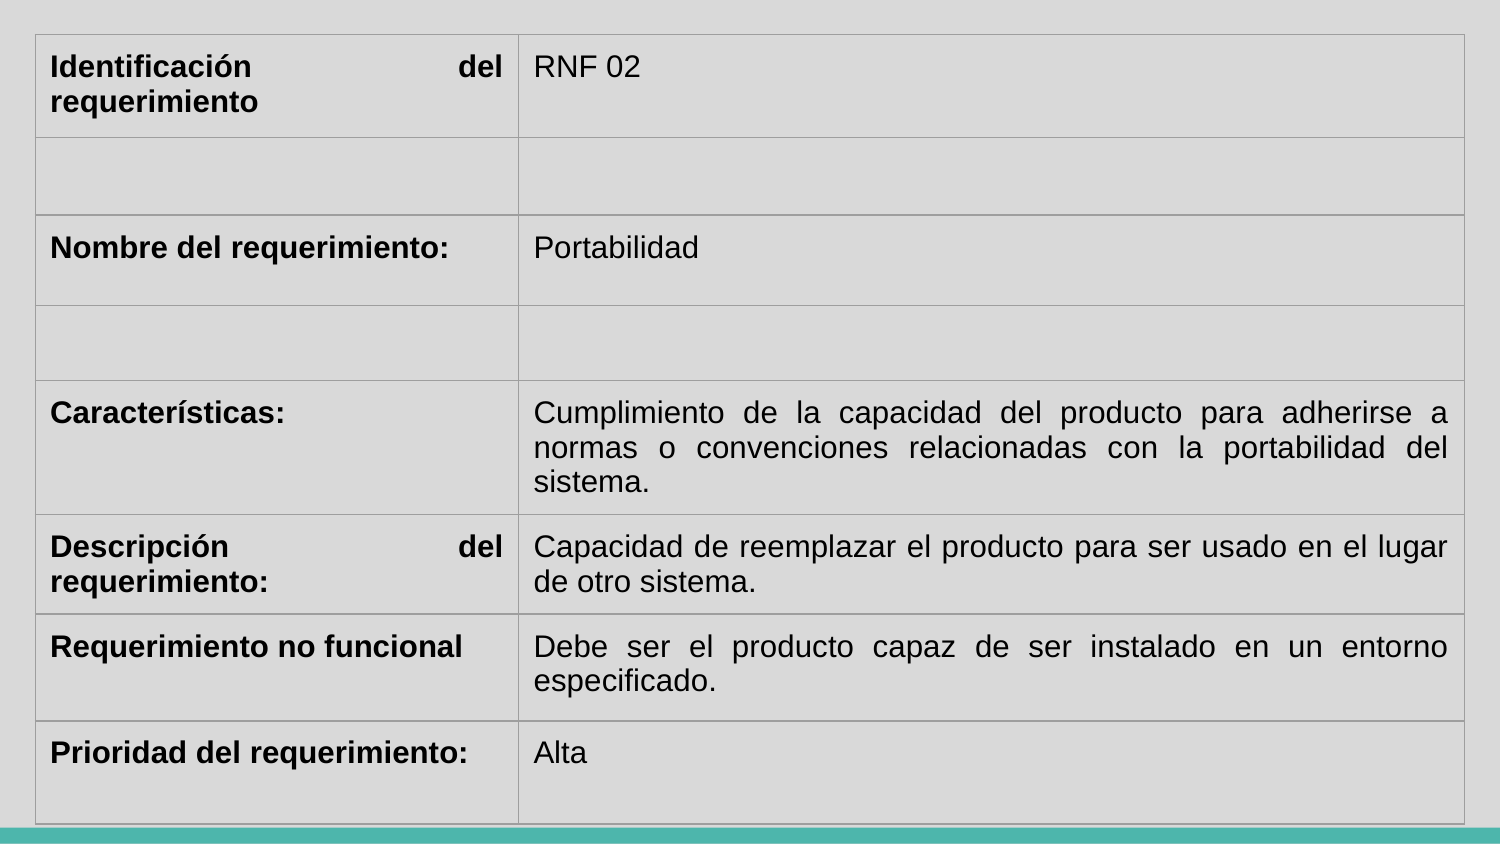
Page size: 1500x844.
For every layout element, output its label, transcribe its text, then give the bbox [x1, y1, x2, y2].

table_header Identificación del requerimiento [36, 35, 518, 137]
table_cell [36, 306, 518, 380]
table_cell Requerimiento no funcional [36, 615, 518, 720]
table_cell [36, 138, 518, 214]
table_cell Nombre del requerimiento: [36, 216, 518, 305]
table_cell [519, 306, 1464, 380]
table_cell Descripción del requerimiento: [36, 515, 518, 613]
table_cell Prioridad del requerimiento: [36, 722, 518, 823]
table_cell Alta [519, 722, 1464, 823]
table_header RNF 02 [519, 35, 1464, 137]
table_cell Cumplimiento de la capacidad del producto para adherirse a normas o convenciones relacionadas con la portabilidad del sistema. [519, 381, 1464, 514]
table_cell Capacidad de reemplazar el producto para ser usado en el lugar de otro sistema. [519, 515, 1464, 613]
table_cell Debe ser el producto capaz de ser instalado en un entorno especificado. [519, 615, 1464, 720]
table_cell [519, 138, 1464, 214]
table_cell Características: [36, 381, 518, 514]
table_cell Portabilidad [519, 216, 1464, 305]
